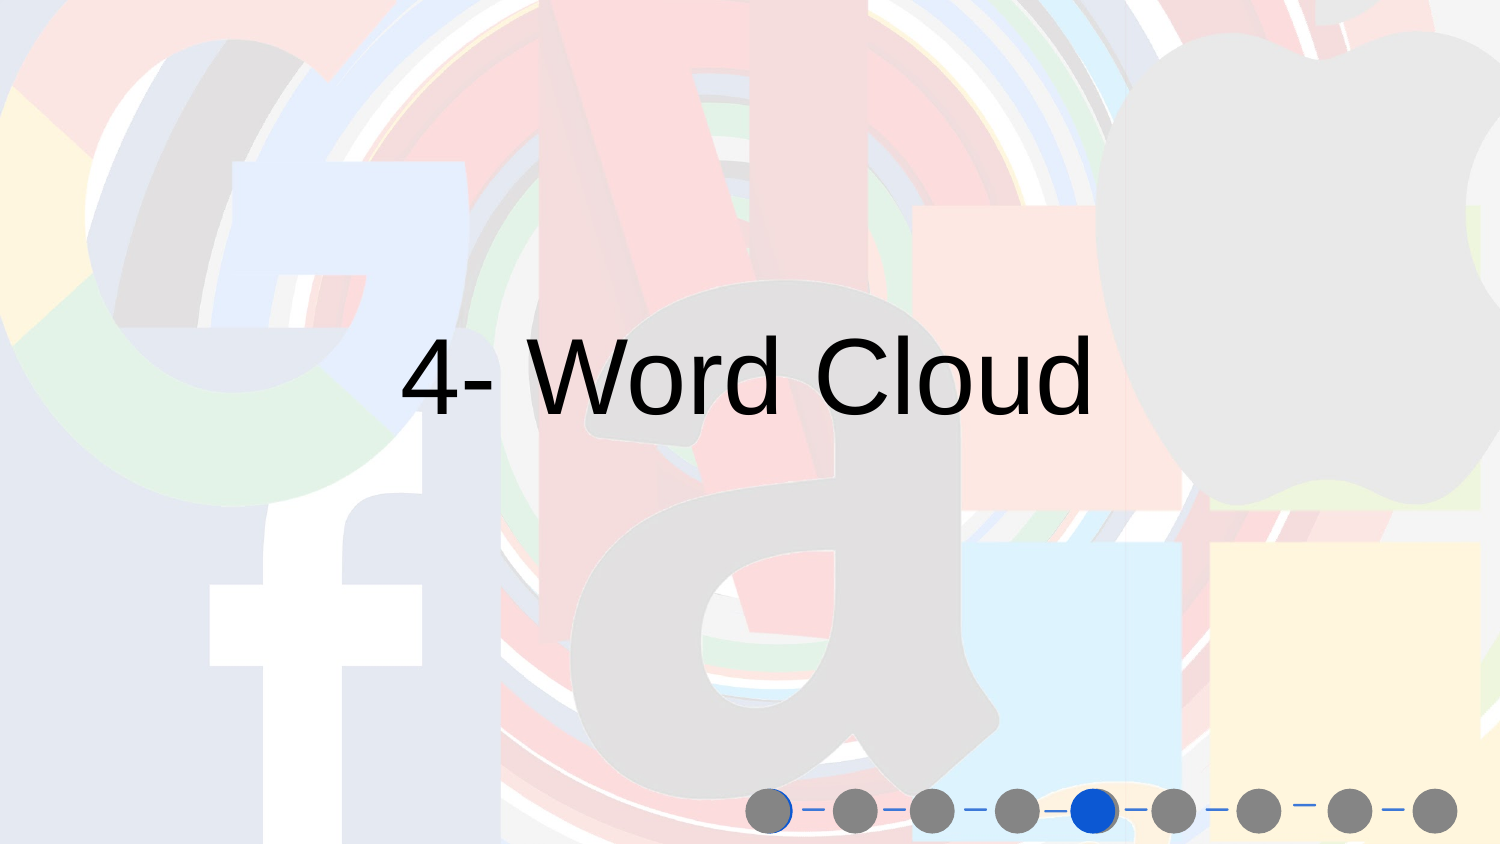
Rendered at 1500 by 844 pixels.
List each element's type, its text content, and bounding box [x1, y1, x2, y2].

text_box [1330, 791, 1455, 831]
text_box [1293, 803, 1317, 807]
title 4- Word Cloud [18, 268, 1479, 451]
picture [0, 0, 1500, 844]
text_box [750, 791, 1279, 831]
